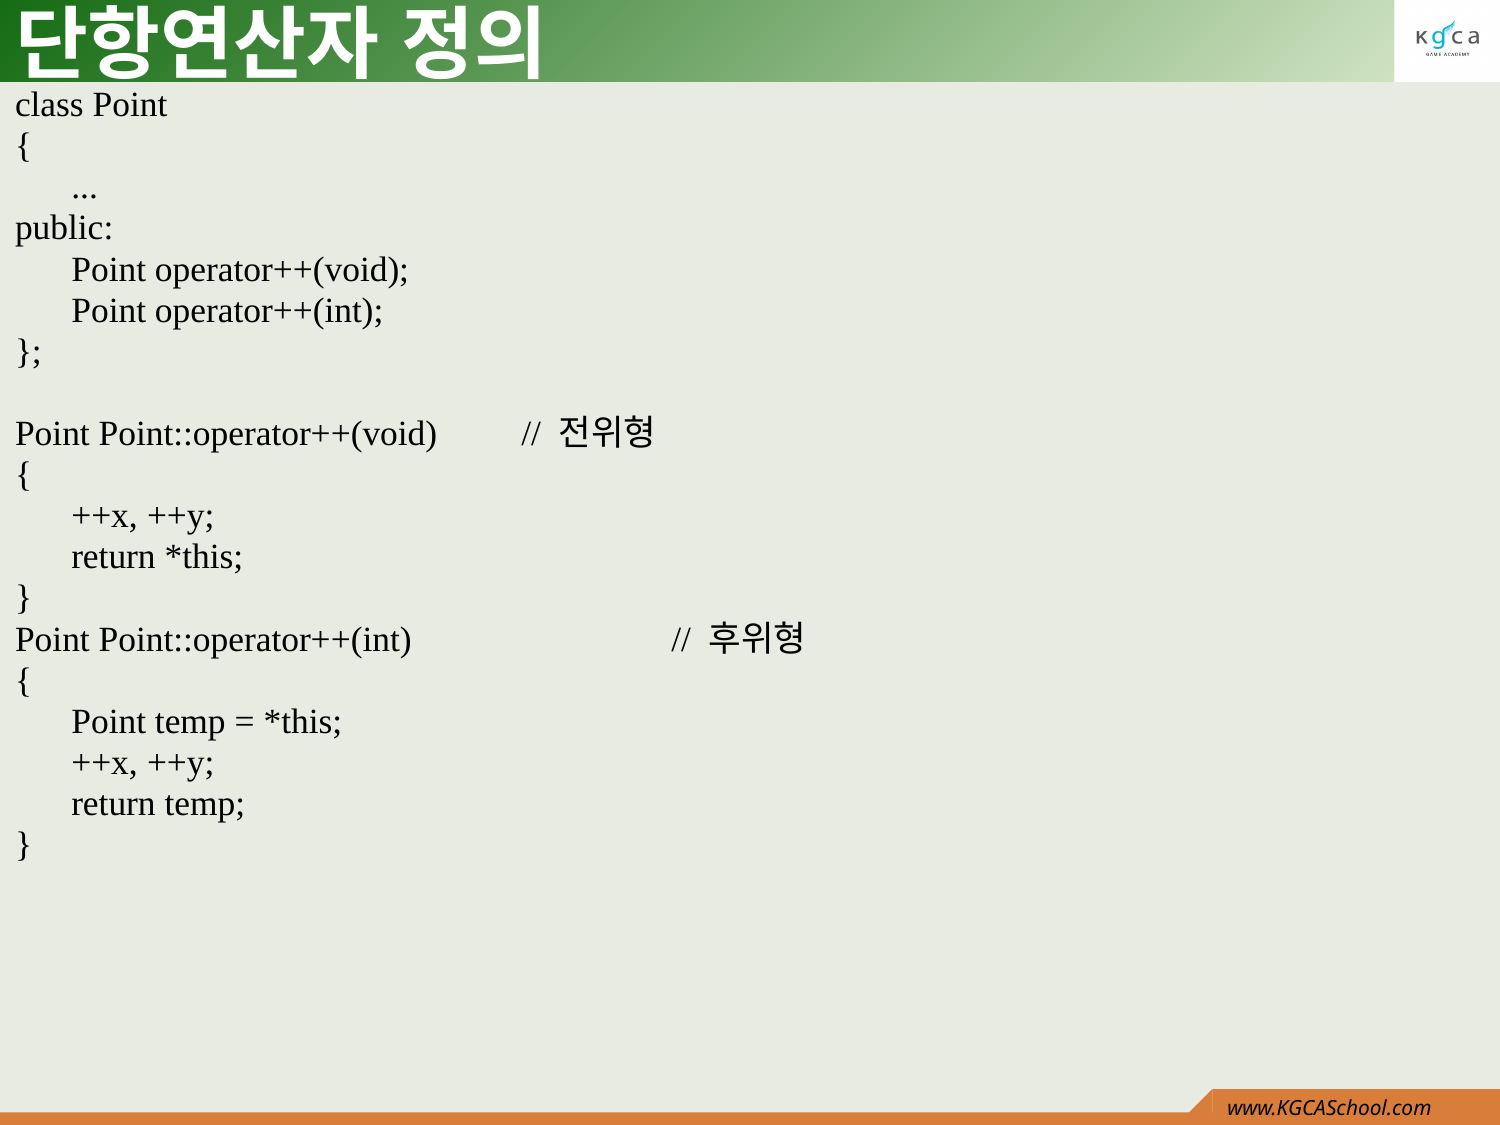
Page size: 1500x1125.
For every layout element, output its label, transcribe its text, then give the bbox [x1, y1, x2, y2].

list class Point { ... public: Point operator++(void); Point operator++(int); }; Point Point::operator++(void) // 전위형 { ++x, ++y; return *this; } Point Point::operator++(int) // 후위형 { Point temp = *this; ++x, ++y; return temp; } [0, 82, 1500, 1055]
picture [1394, 0, 1500, 82]
title 단항연산자 정의 [0, 0, 1388, 82]
